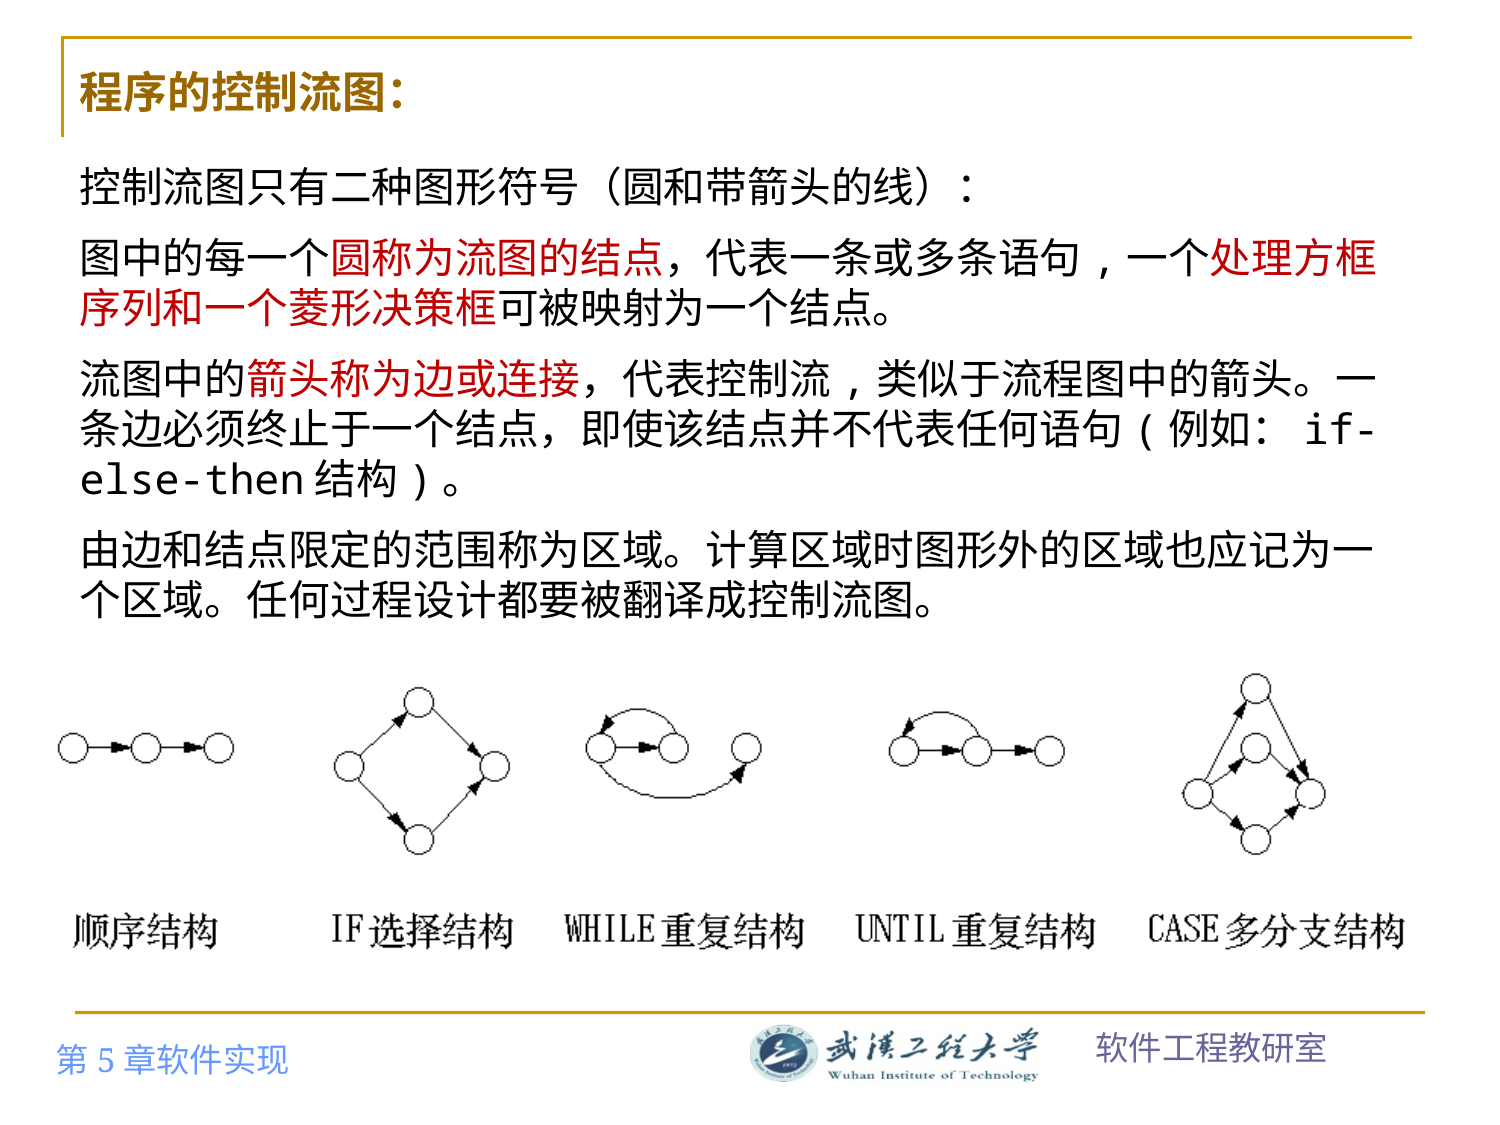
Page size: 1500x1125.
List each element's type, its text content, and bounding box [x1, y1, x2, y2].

text_box 控制流图只有二种图形符号（圆和带箭头的线）： 图中的每一个圆称为流图的结点，代表一条或多条语句,一个处理方框序列和一个菱形决策框可被映射为一个结点。 流图中的箭头称为边或连接，代表控制流,类似于流程图中的箭头。一条边必须终止于一个结点，即使该结点并不代表任何语句(例如：if-else-then结构)。 由边和结点限定的范围称为区域。计算区域时图形外的区域也应记为一个区域。任何过程设计都要被翻译成控制流图。 [64, 153, 1428, 632]
picture [31, 660, 1438, 977]
title 程序的控制流图： [64, 57, 1424, 141]
picture [750, 1023, 1046, 1086]
